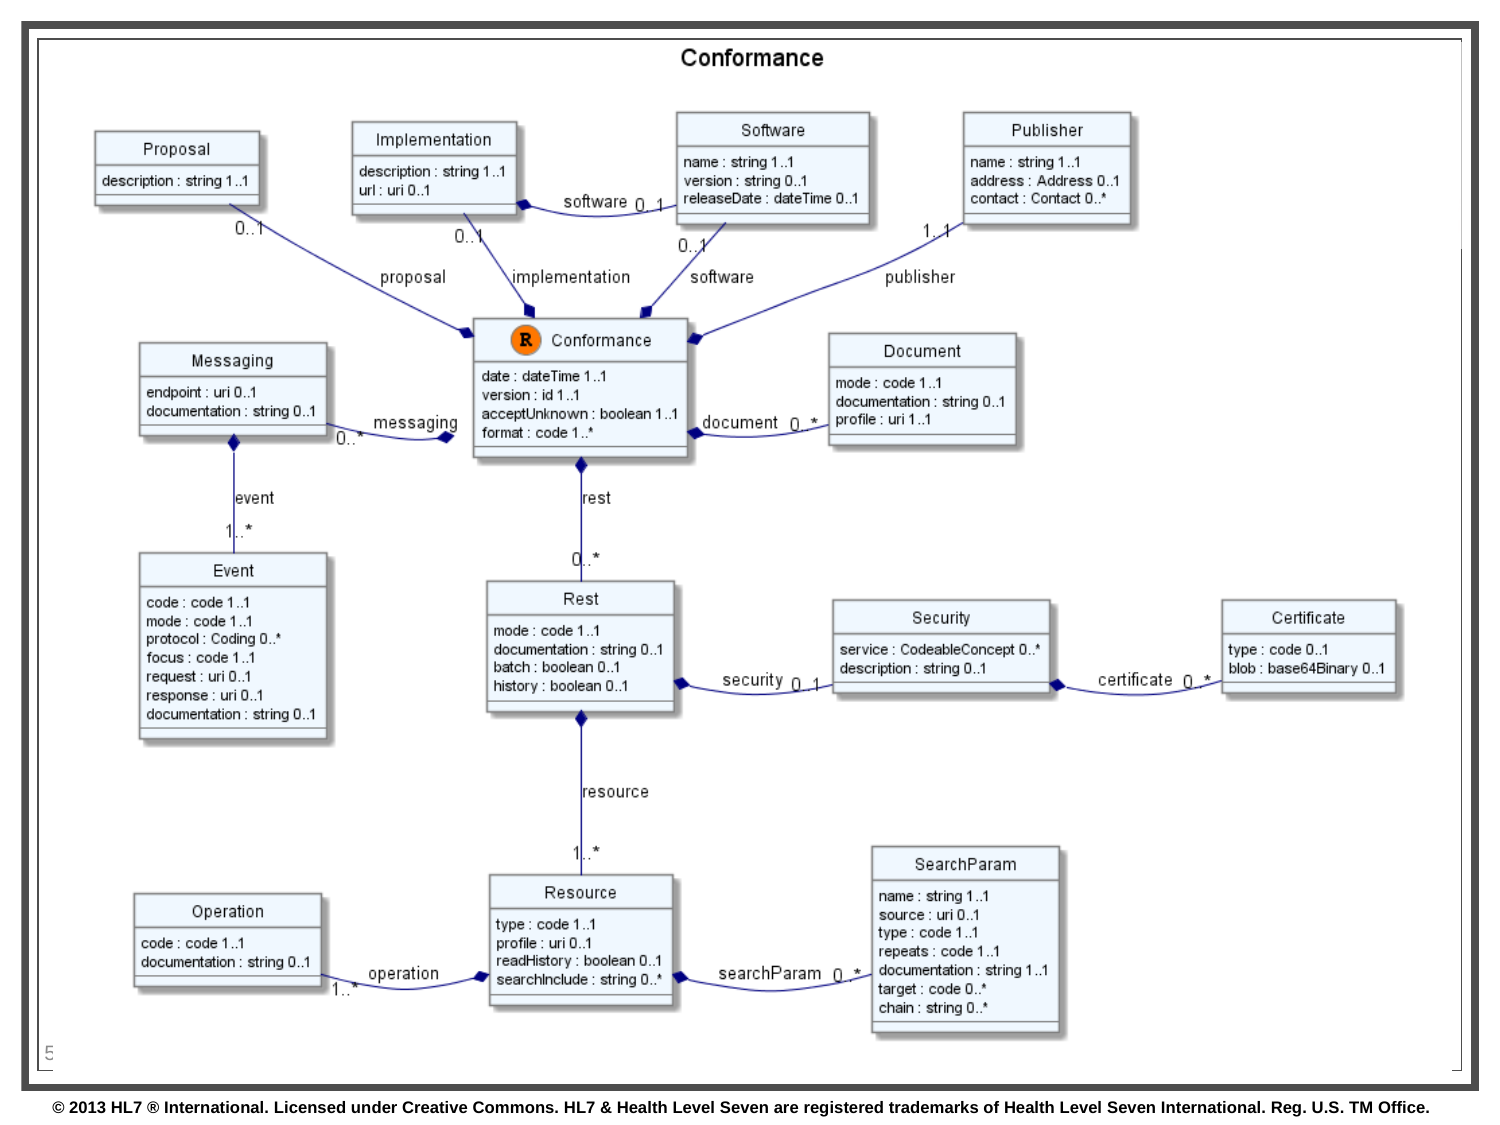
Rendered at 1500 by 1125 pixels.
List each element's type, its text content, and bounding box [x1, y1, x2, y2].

slide_number 50 [29, 1034, 48, 1071]
picture [52, 41, 1452, 1071]
